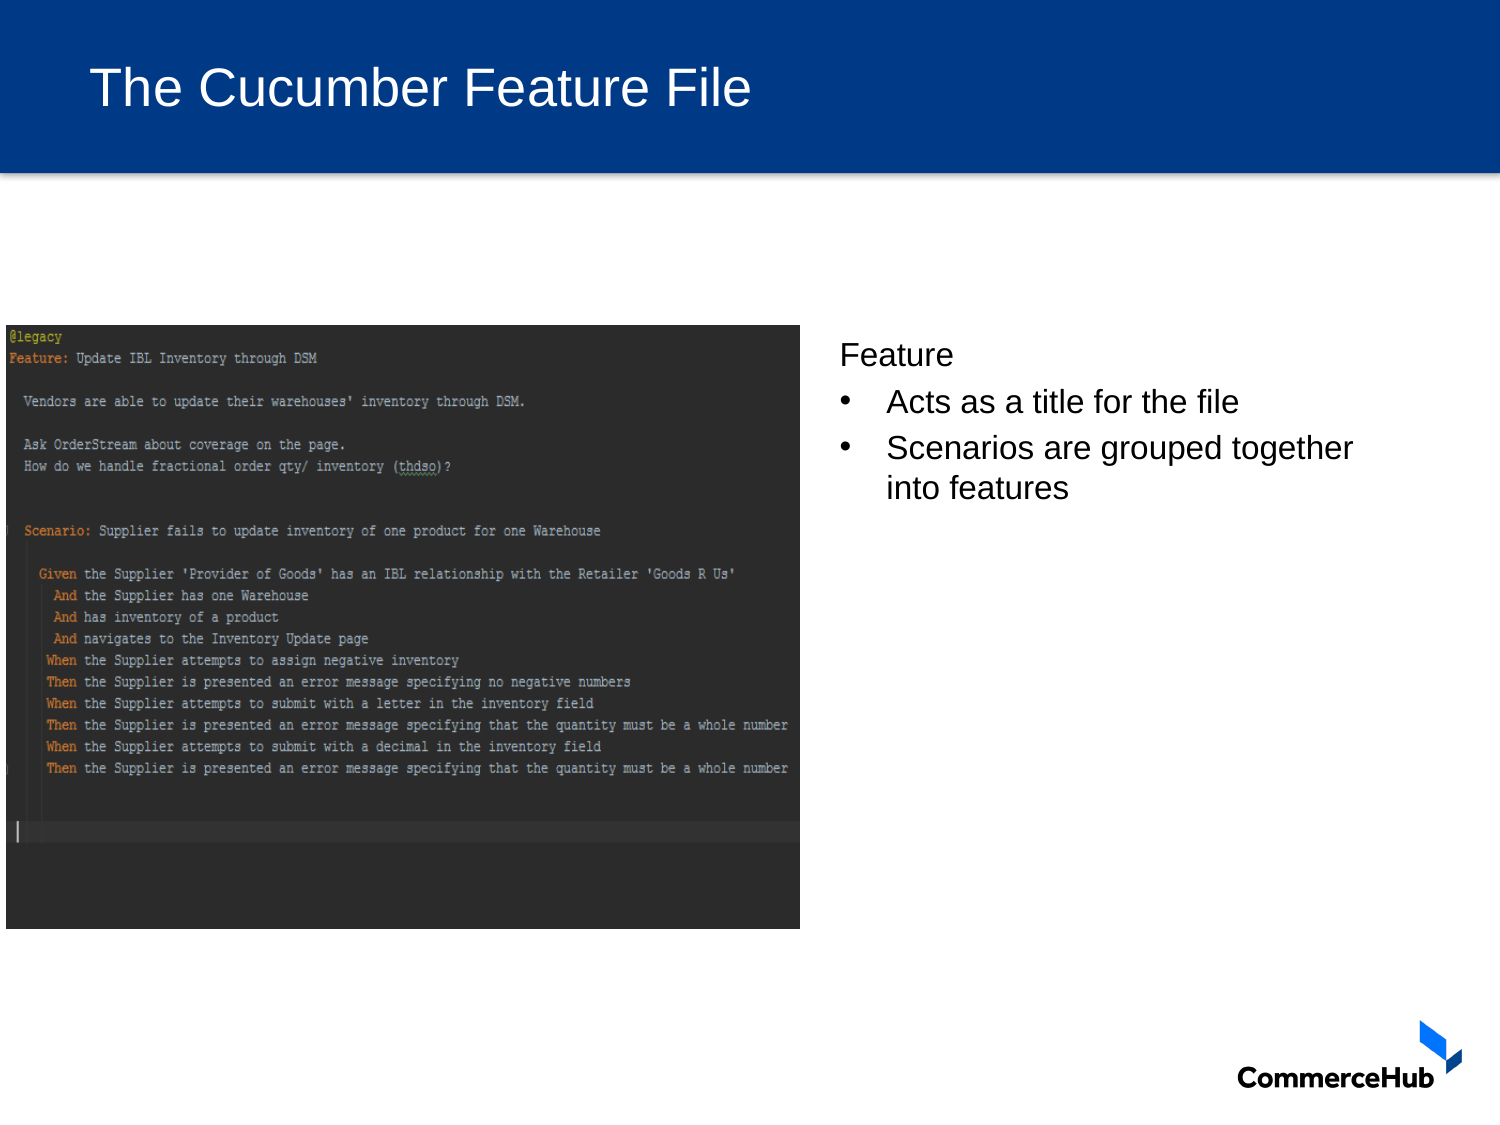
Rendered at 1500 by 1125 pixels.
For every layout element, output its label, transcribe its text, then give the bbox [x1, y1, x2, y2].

title The Cucumber Feature File [75, 45, 1425, 124]
picture [1226, 1012, 1464, 1099]
picture [5, 325, 800, 929]
list Feature Acts as a title for the file Scenarios are grouped together into features [824, 326, 1425, 983]
